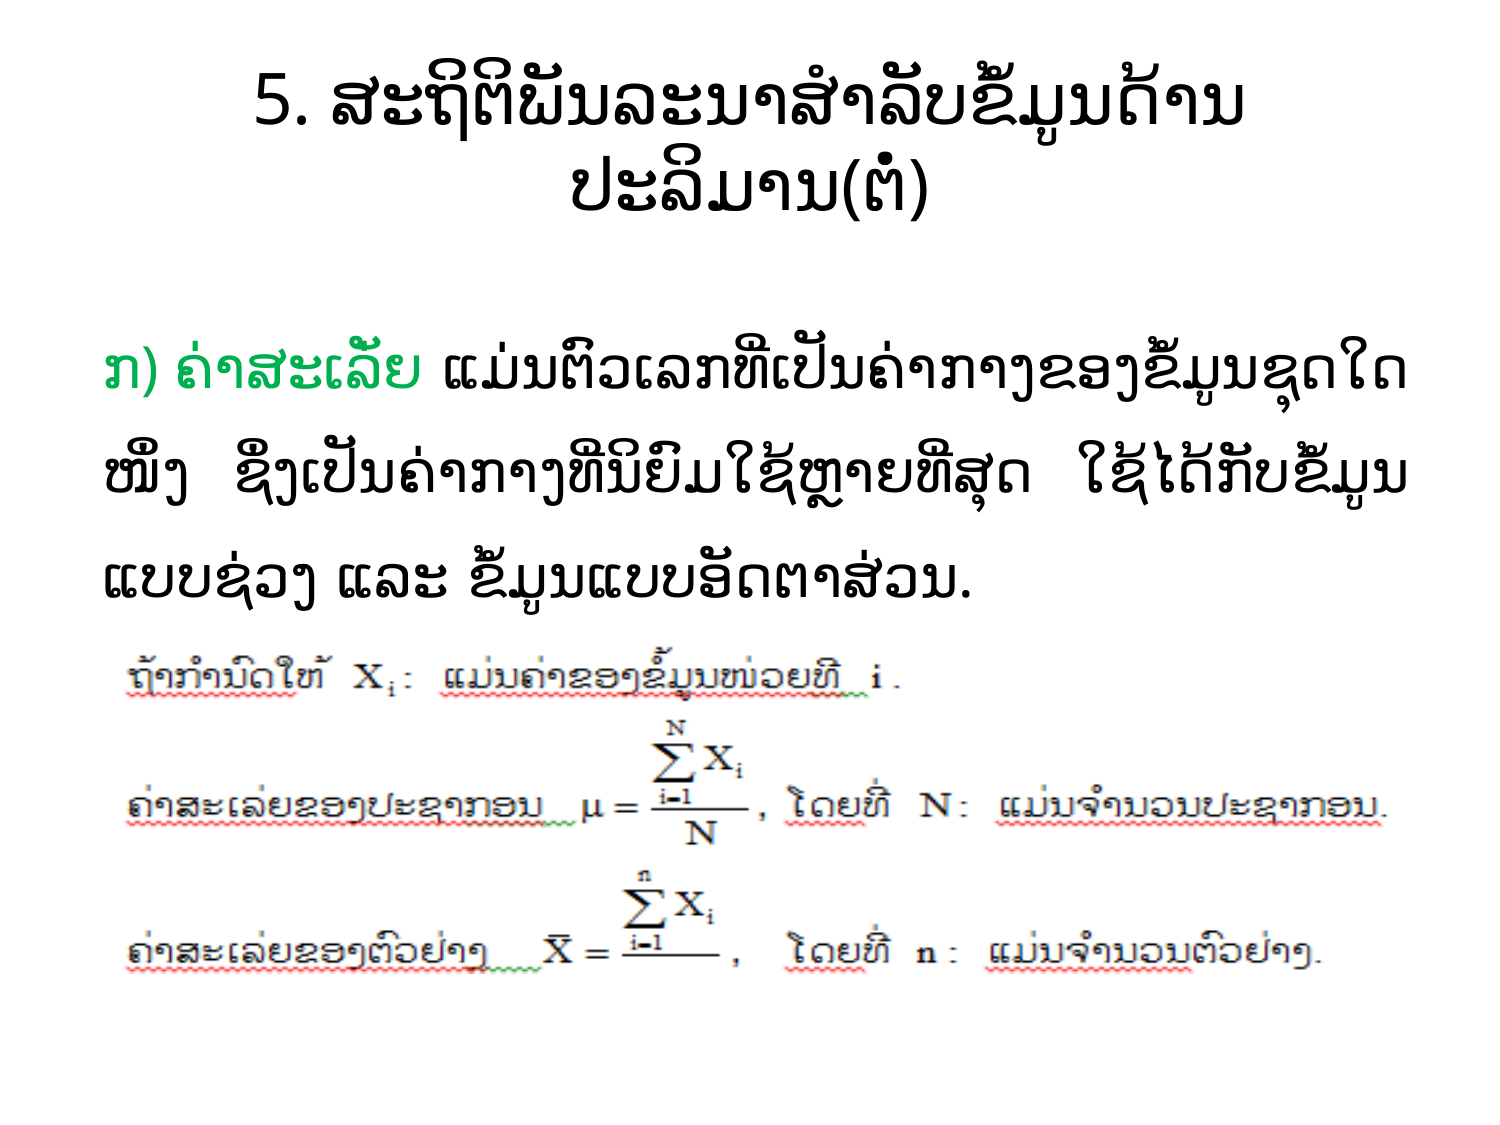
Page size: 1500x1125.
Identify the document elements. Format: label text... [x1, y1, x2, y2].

picture [112, 637, 1401, 975]
title 5. ສະຖິຕິພັນລະນາສໍາລັບຂໍ້ມູນດ້ານປະລິມານ(ຕໍ່) [75, 45, 1425, 233]
list ກ) ຄ່າສະເລັ່ຍ ແມ່ນຕົວເລກທີ່ເປັນຄ່າກາງຂອງຂໍ້ມູນຊຸດໃດໜຶ່ງ ຊຶ່ງເປັນຄ່າກາງທີ່ນິຍົມໃຊ້ຫຼາຍທີ່ສຸດ ໃຊ້ໄດ້ກັບຂໍ້ມູນແບບຊ່ວງ ແລະ ຂໍ້ມູນແບບອັດຕາສ່ວນ. [87, 287, 1425, 1005]
